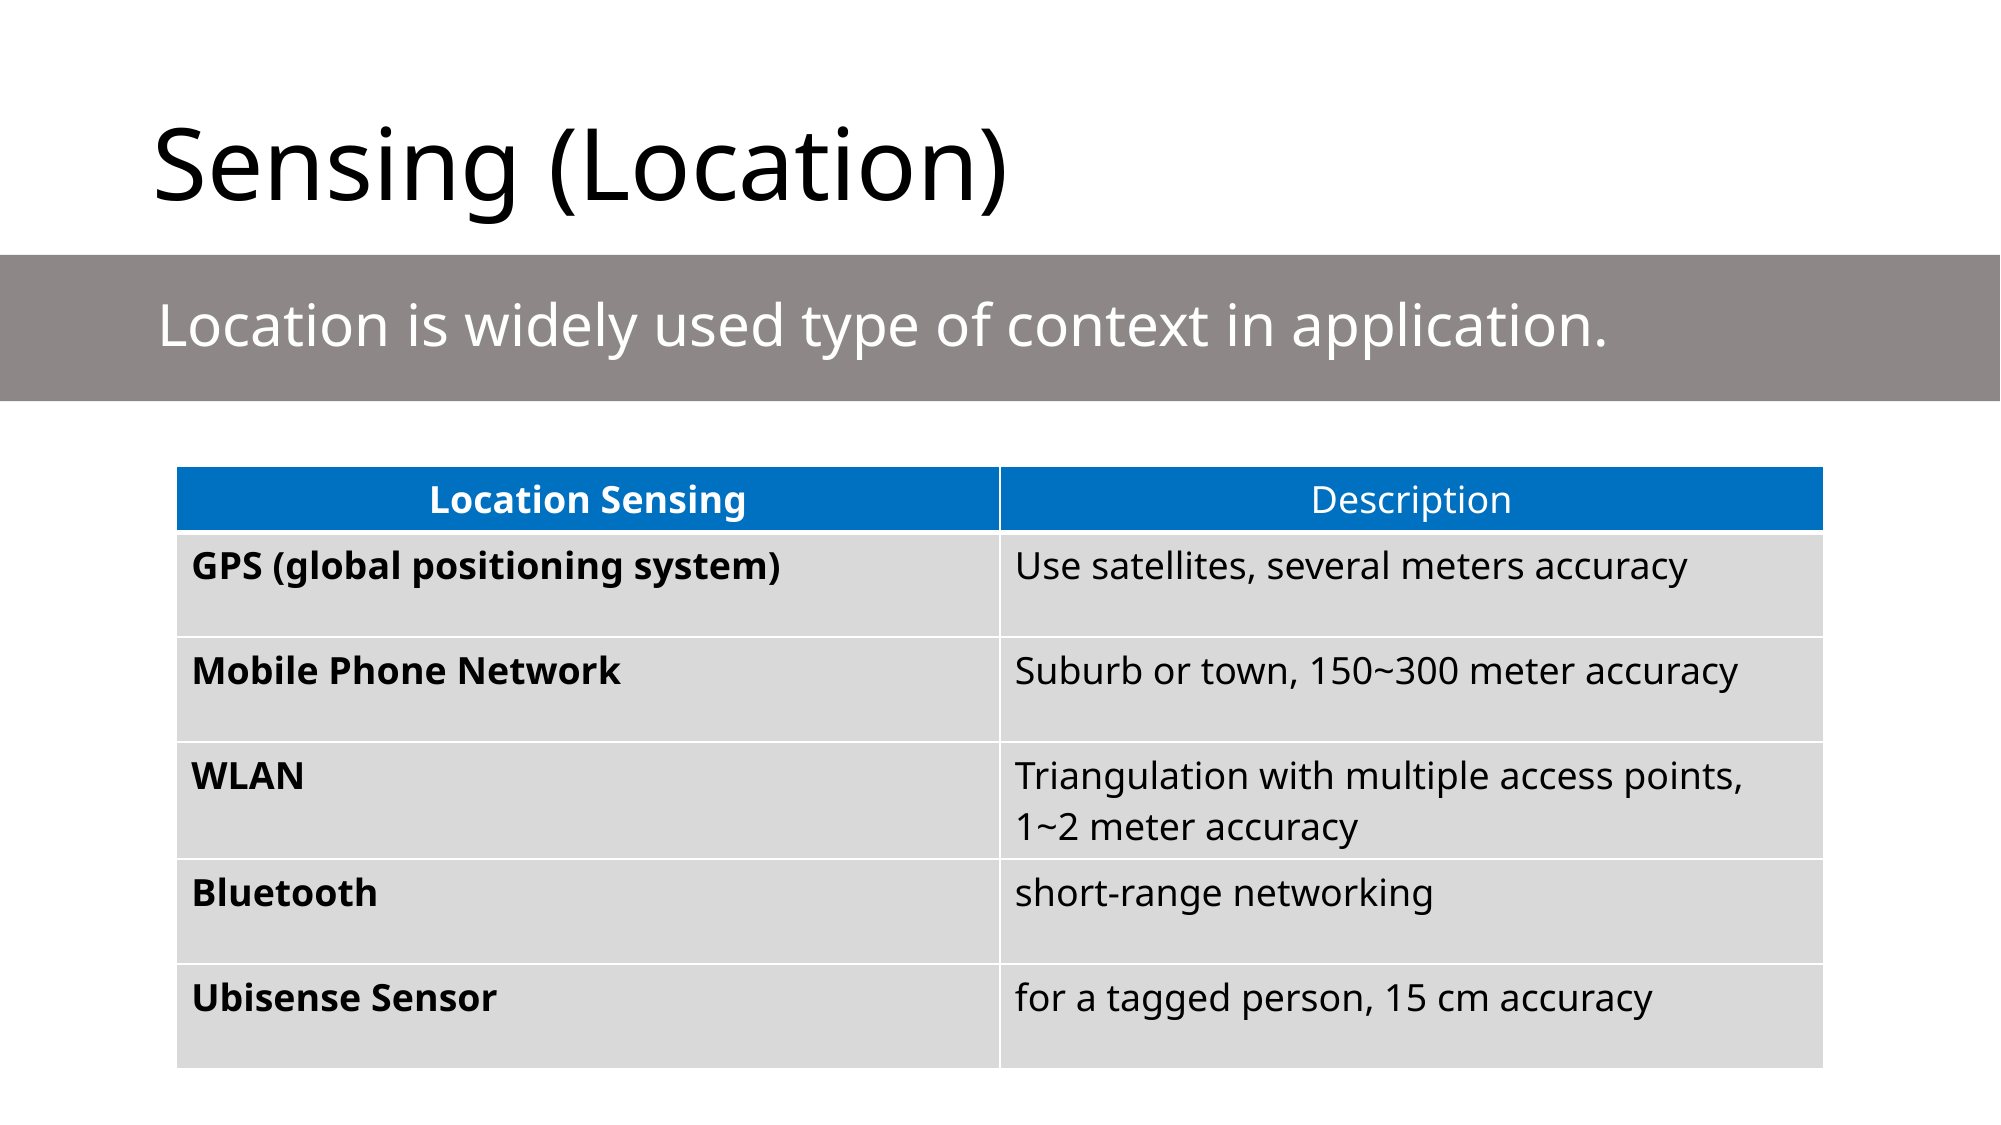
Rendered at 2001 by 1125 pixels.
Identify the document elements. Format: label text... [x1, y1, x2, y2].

table_cell for a tagged person, 15 cm accuracy [1001, 965, 1823, 1068]
table_cell Mobile Phone Network [177, 638, 999, 741]
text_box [0, 254, 2000, 402]
table_cell WLAN [177, 743, 999, 858]
table_cell Suburb or town, 150~300 meter accuracy [1001, 638, 1823, 741]
table_cell GPS (global positioning system) [177, 535, 999, 636]
table_cell Bluetooth [177, 860, 999, 963]
table_cell Use satellites, several meters accuracy [1001, 535, 1823, 636]
table_cell short-range networking [1001, 860, 1823, 963]
table_header Description [1001, 467, 1823, 530]
table_header Location Sensing [177, 467, 999, 530]
table_cell Ubisense Sensor [177, 965, 999, 1068]
title Sensing (Location) [137, 59, 1863, 254]
table_cell Triangulation with multiple access points, 1~2 meter accuracy [1001, 743, 1823, 858]
